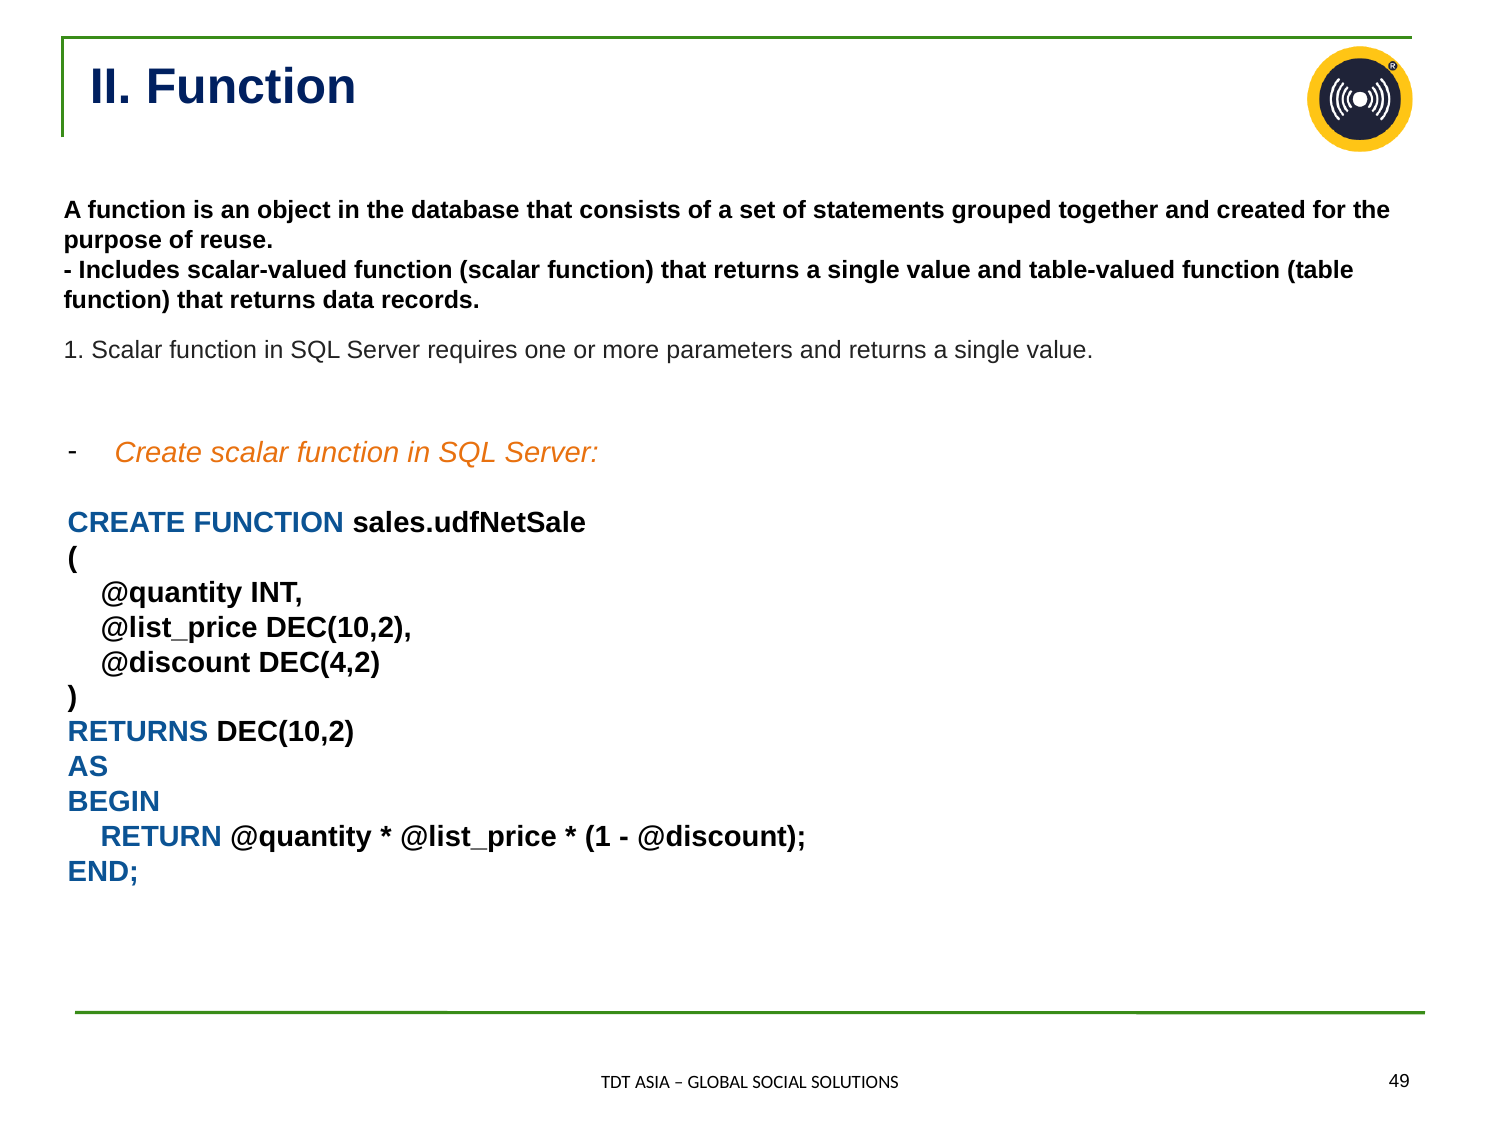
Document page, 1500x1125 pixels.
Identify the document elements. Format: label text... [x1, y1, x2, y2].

text_box Create scalar function in SQL Server: CREATE FUNCTION sales.udfNetSale ( @quantity INT, @list_price DEC(10,2), @discount DEC(4,2) ) RETURNS DEC(10,2) AS BEGIN RETURN @quantity * @list_price * (1 - @discount); END; [52, 418, 1422, 903]
text_box 1. Scalar function in SQL Server requires one or more parameters and returns a single value. [48, 318, 1425, 379]
title II. Function [75, 45, 1164, 161]
text_box A function is an object in the database that consists of a set of statements grouped together and created for the purpose of reuse. - Includes scalar-valued function (scalar function) that returns a single value and table-valued function (table function) that returns data records. [48, 178, 1418, 318]
footer TDT ASIA – GLOBAL SOCIAL SOLUTIONS [512, 1025, 988, 1100]
slide_number ‹#› [1074, 1024, 1425, 1099]
picture [1307, 46, 1413, 152]
